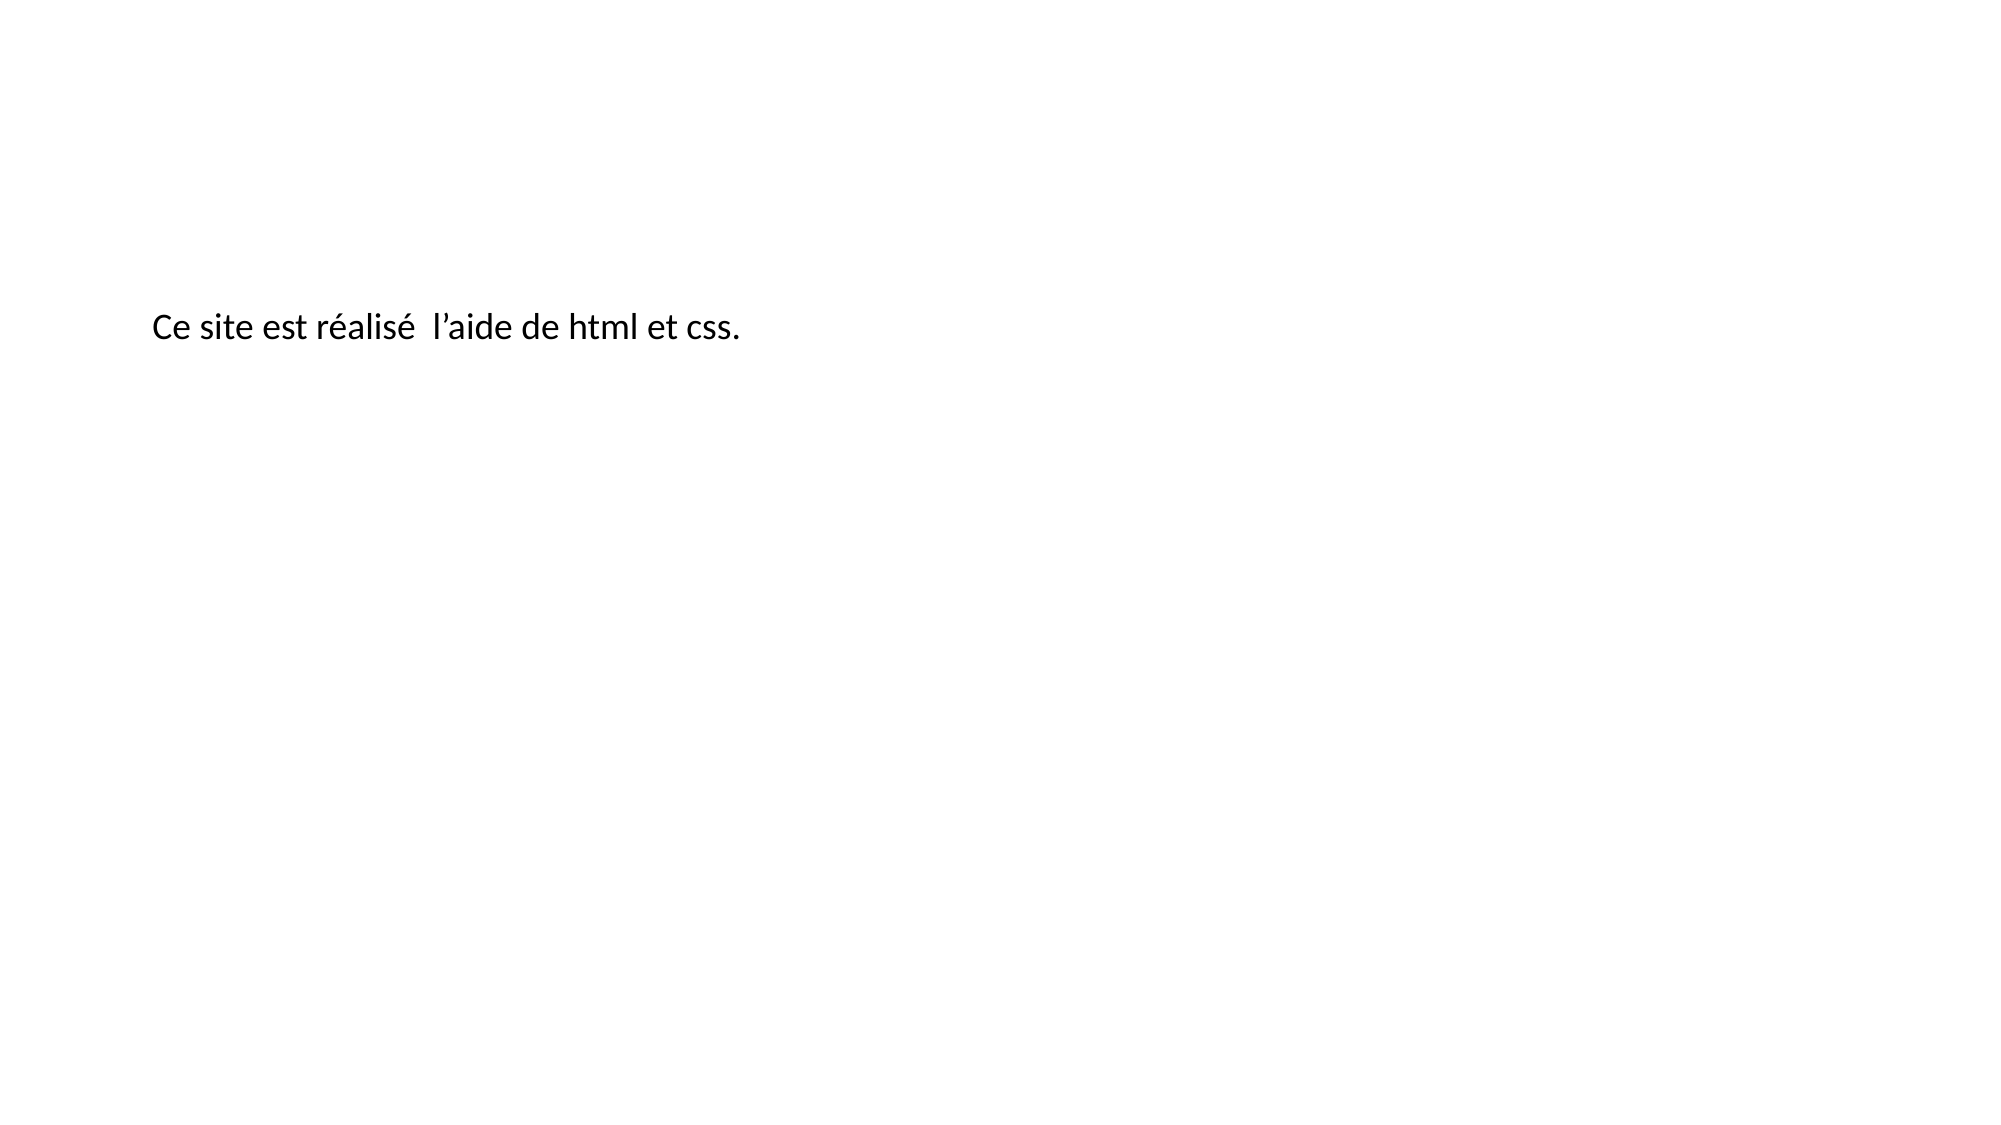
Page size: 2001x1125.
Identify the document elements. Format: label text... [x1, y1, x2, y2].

list Ce site est réalisé l’aide de html et css. [137, 299, 1863, 1014]
